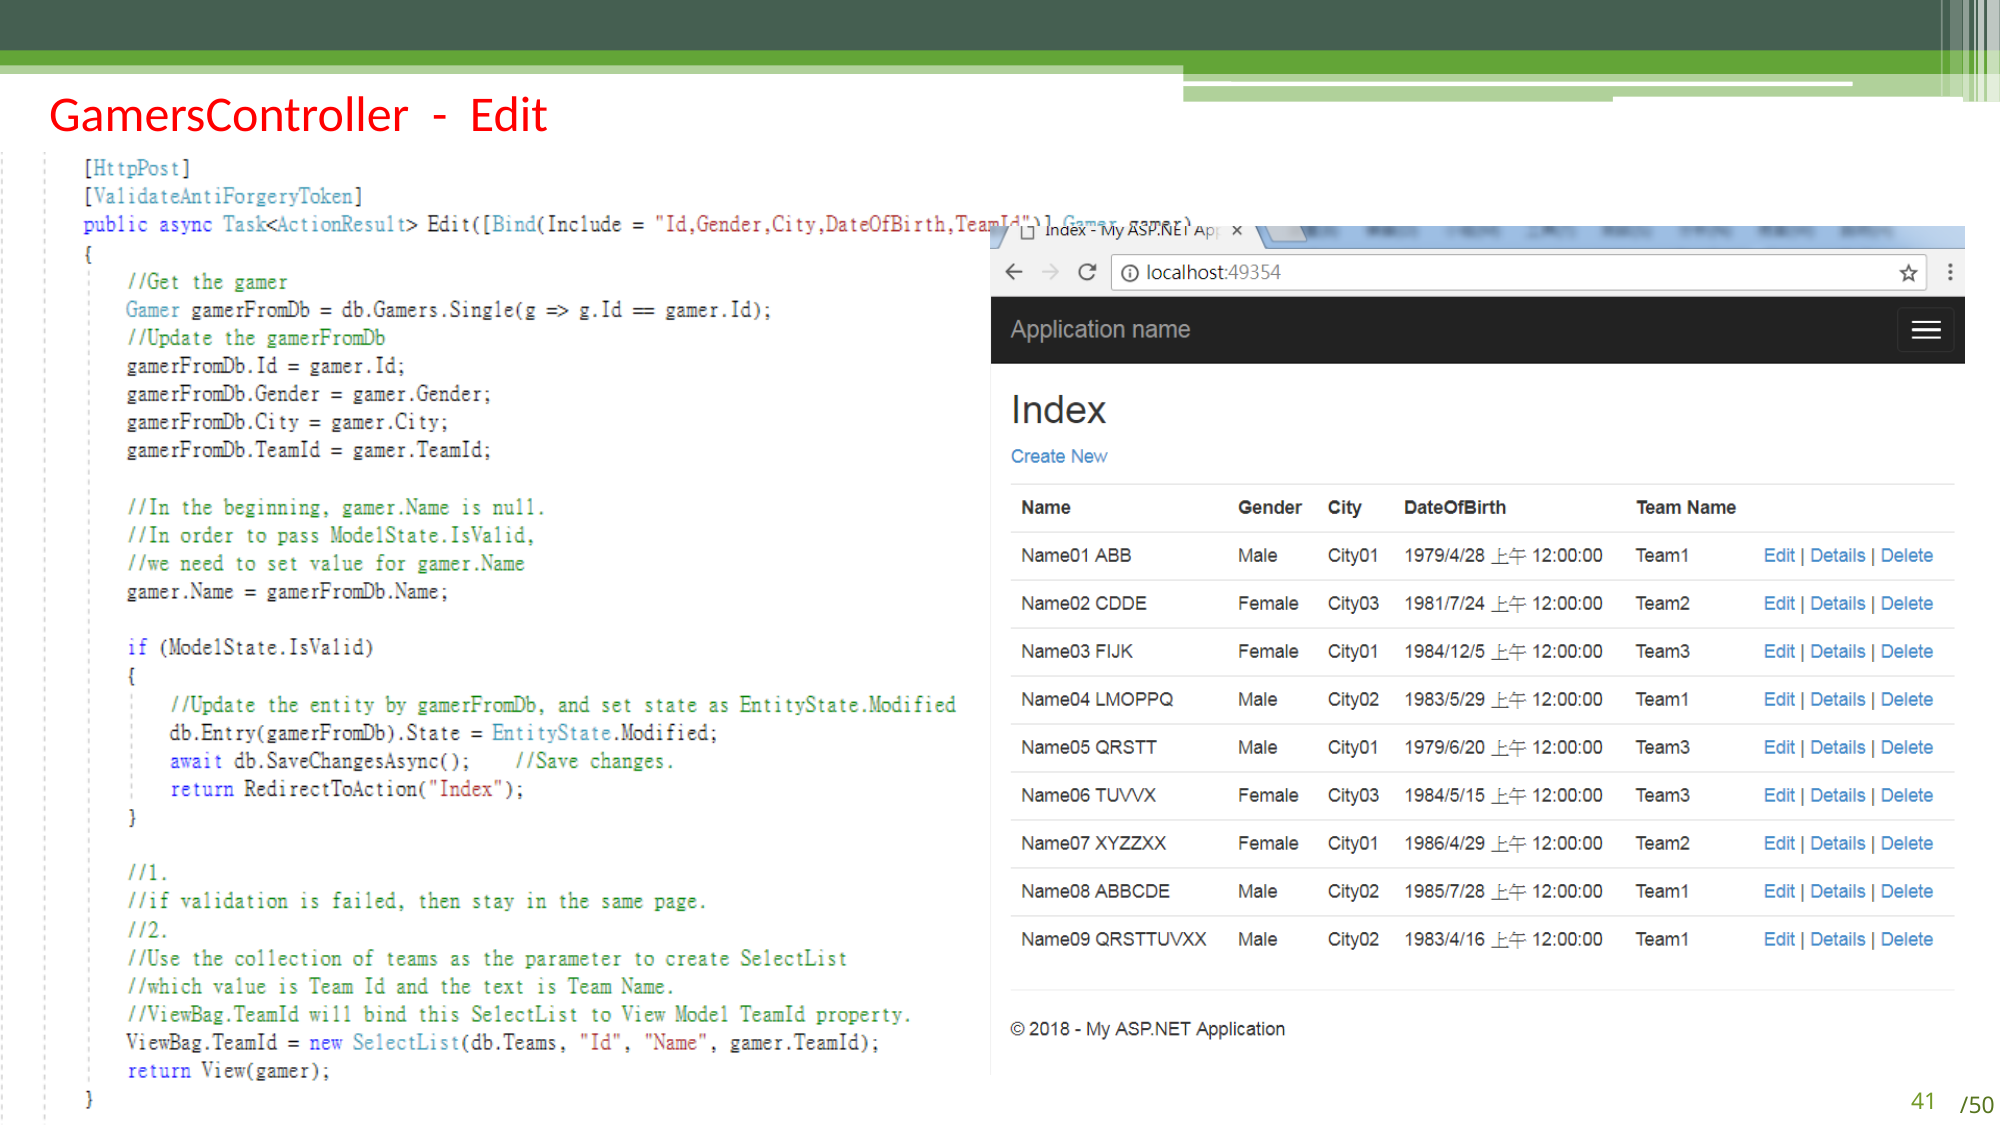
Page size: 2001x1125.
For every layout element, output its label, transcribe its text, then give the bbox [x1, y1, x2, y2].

text_box GamersController - Edit [34, 73, 563, 149]
picture [0, 152, 1965, 1125]
footer /50 [1953, 1083, 2000, 1124]
slide_number 40 [1785, 1075, 1953, 1125]
